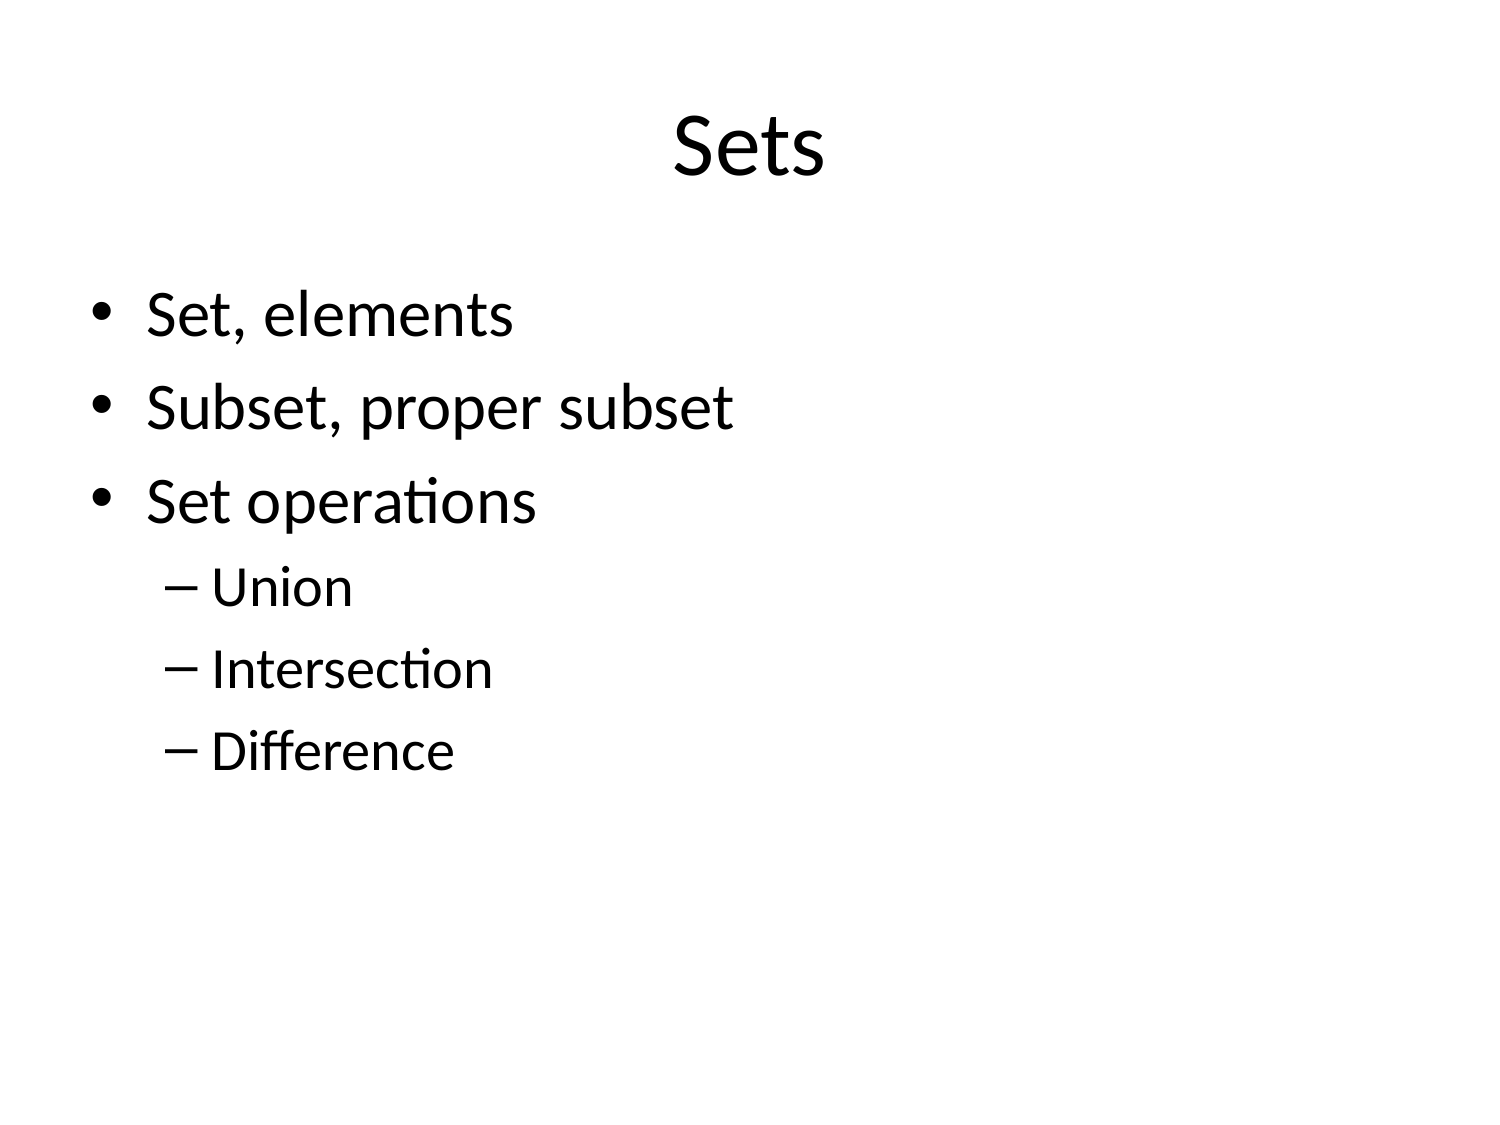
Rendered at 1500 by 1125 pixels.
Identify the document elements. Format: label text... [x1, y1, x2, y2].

title Sets [75, 45, 1425, 233]
list Set, elements Subset, proper subset Set operations Union Intersection Difference [75, 262, 1425, 1005]
